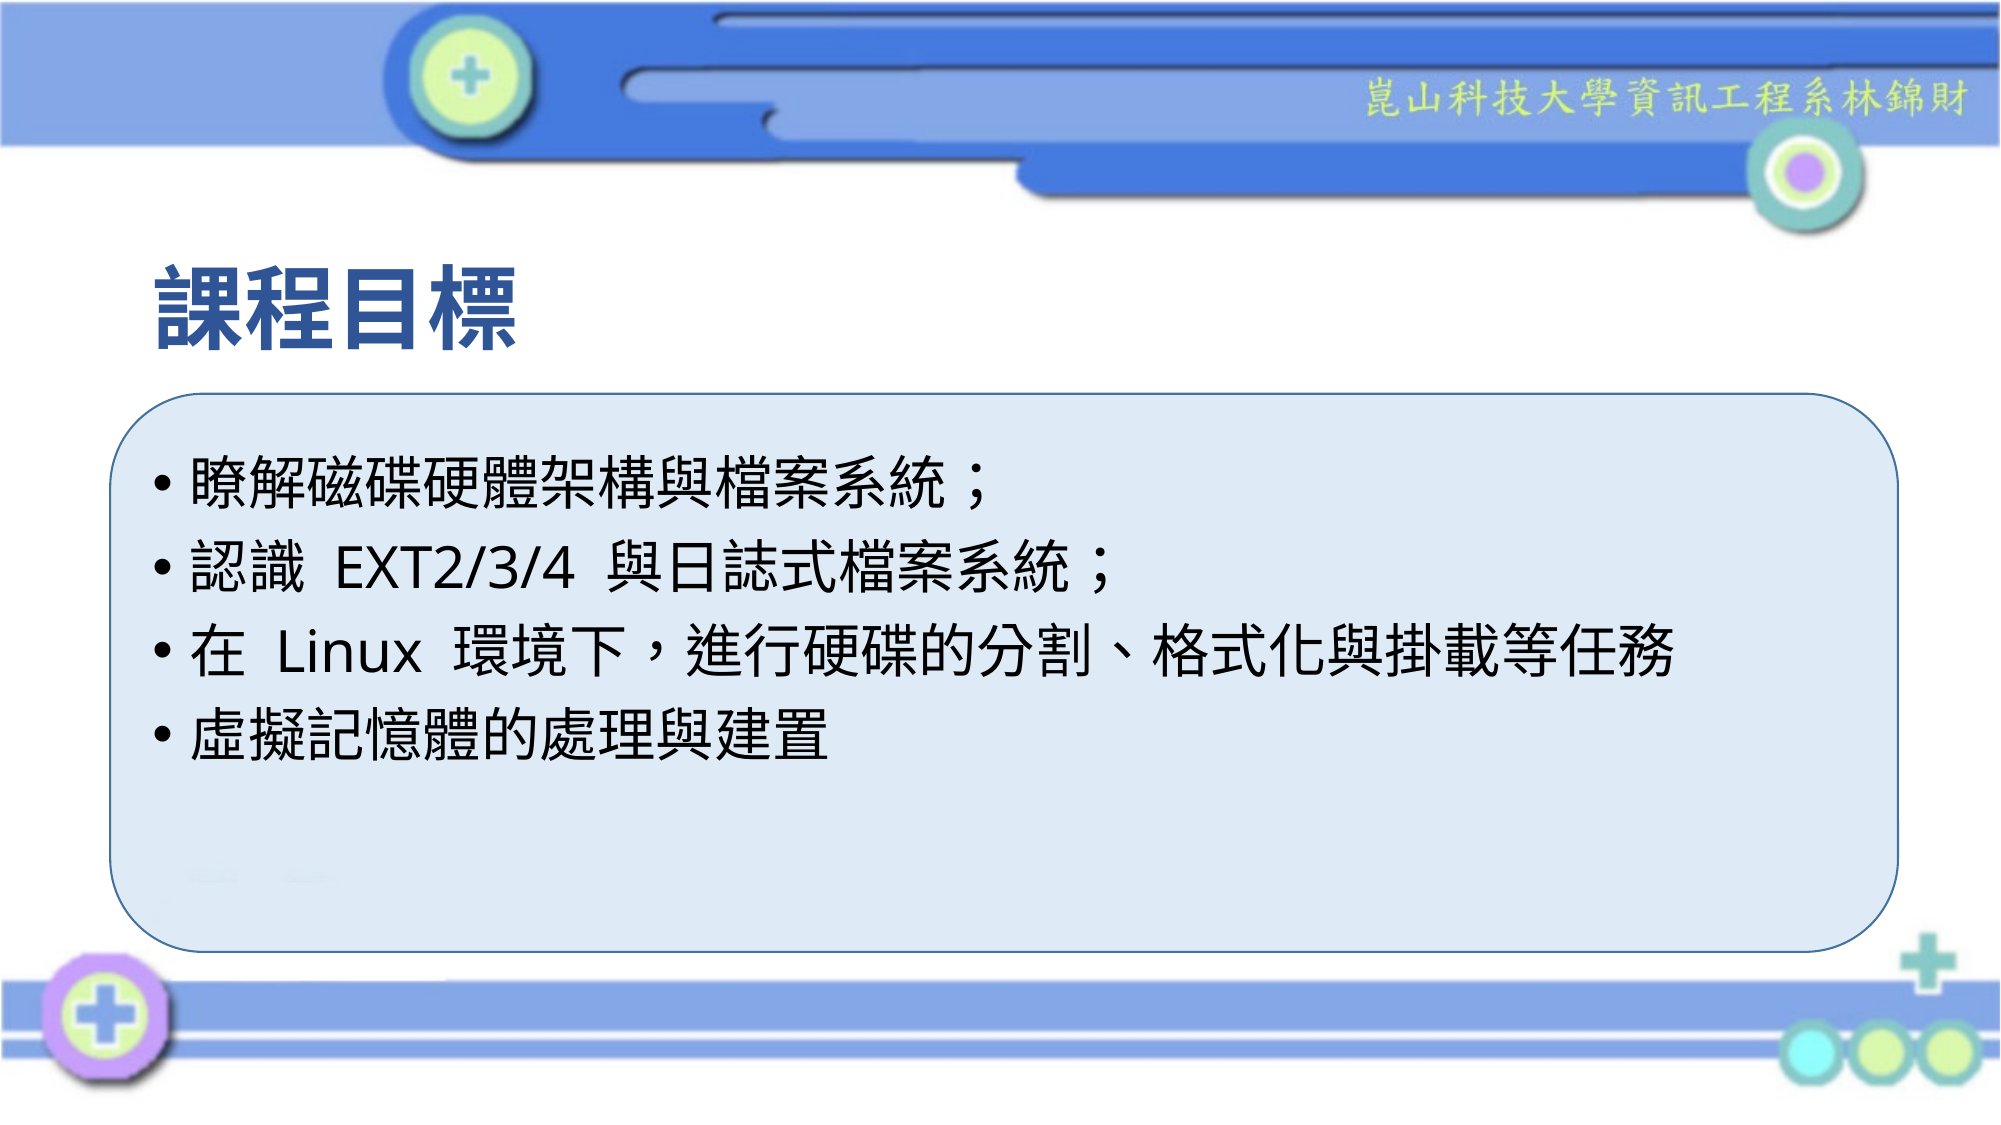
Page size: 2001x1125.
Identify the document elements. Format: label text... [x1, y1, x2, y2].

list 瞭解磁碟硬體架構與檔案系統； 認識 EXT2/3/4 與日誌式檔案系統； 在 Linux 環境下，進行硬碟的分割、格式化與掛載等任務 虛擬記憶體的處理與建置 [137, 446, 1863, 1014]
picture [0, 0, 2001, 1125]
text_box [109, 412, 1900, 933]
title 課程目標 [137, 203, 1863, 422]
